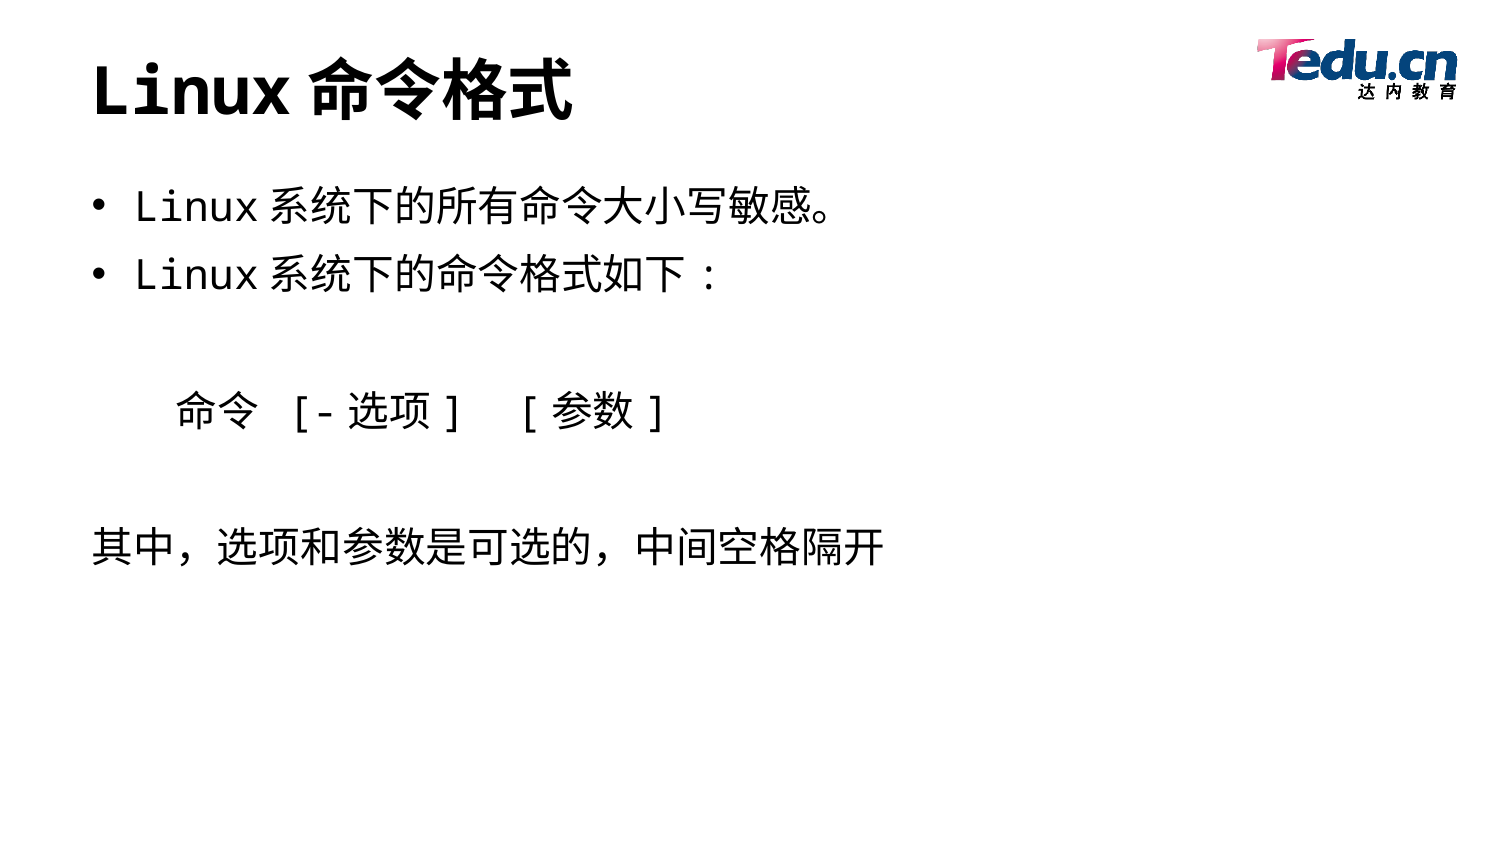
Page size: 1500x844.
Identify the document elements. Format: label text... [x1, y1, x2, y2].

title Linux命令格式 [76, 43, 1188, 132]
list Linux系统下的所有命令大小写敏感。 Linux系统下的命令格式如下: 命令 [-选项] [参数] 其中，选项和参数是可选的，中间空格隔开 [76, 161, 1400, 584]
picture [1234, 8, 1471, 115]
